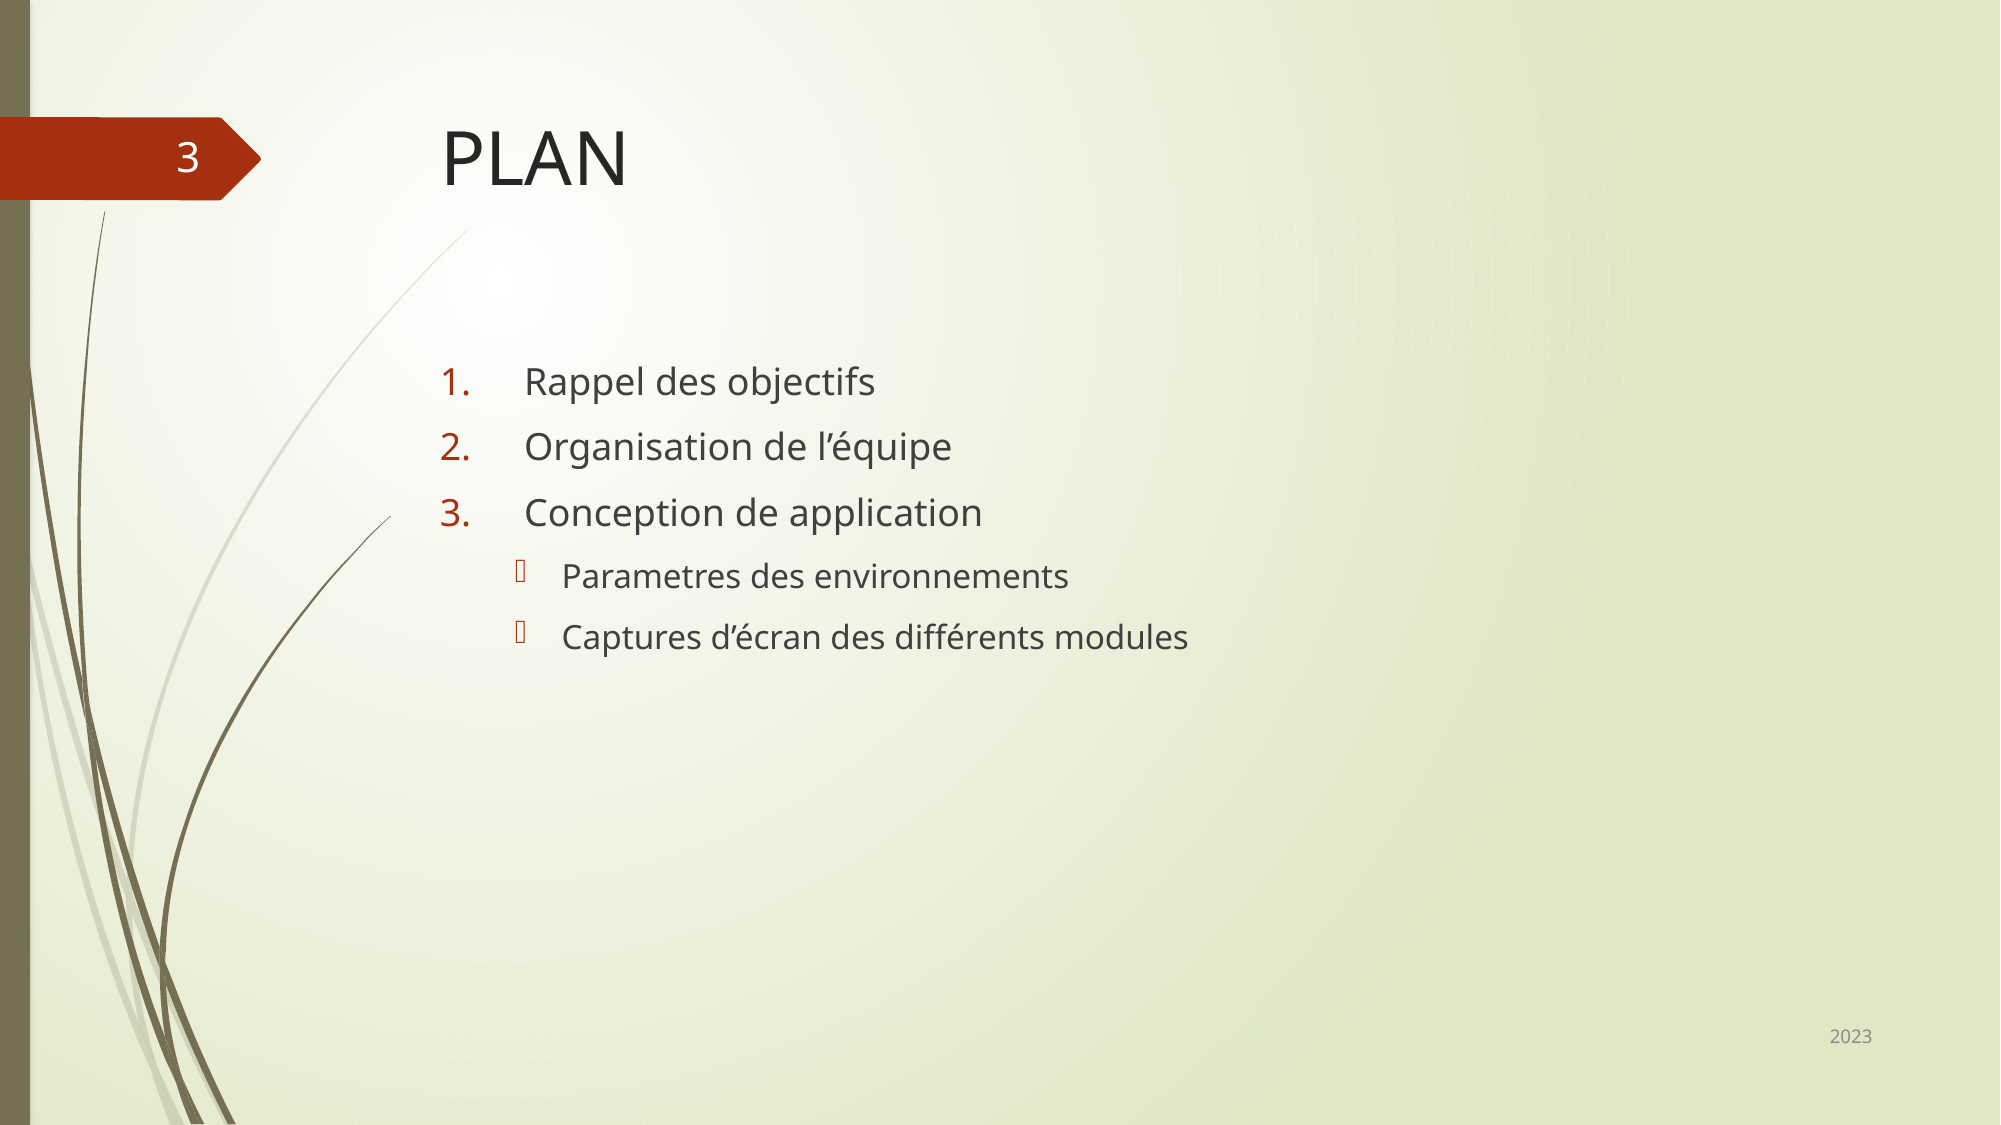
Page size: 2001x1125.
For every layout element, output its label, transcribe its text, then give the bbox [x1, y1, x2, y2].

slide_number 2023 [1699, 1005, 1888, 1067]
title PLAN [425, 102, 1888, 313]
slide_number 3 [87, 129, 216, 190]
list Rappel des objectifs Organisation de l’équipe Conception de application Parametres des environnements Captures d’écran des différents modules [424, 350, 1888, 970]
